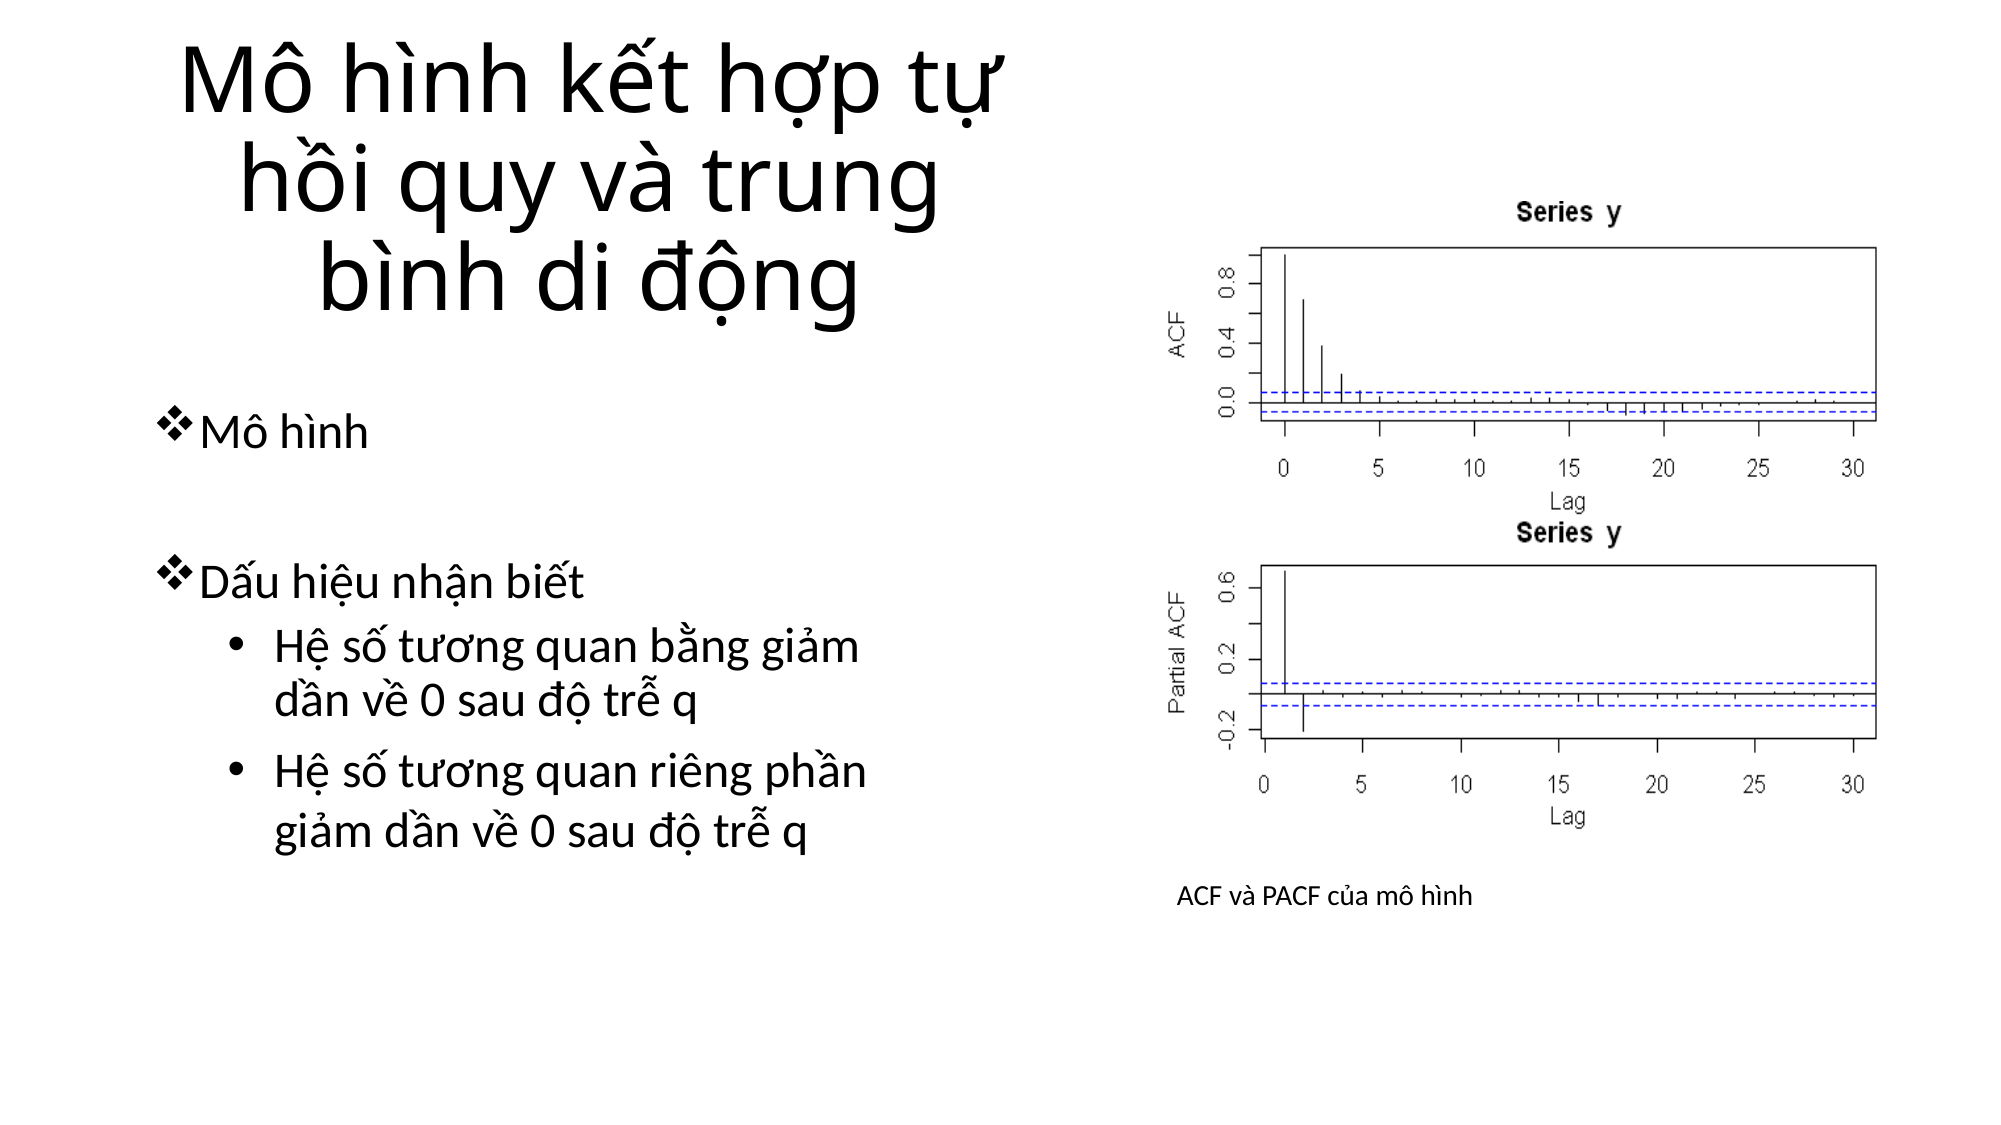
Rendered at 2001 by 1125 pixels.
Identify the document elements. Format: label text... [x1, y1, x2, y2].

title Mô hình kết hợp tự hồi quy và trung bình di động [137, 75, 1043, 338]
picture [1162, 201, 1965, 838]
